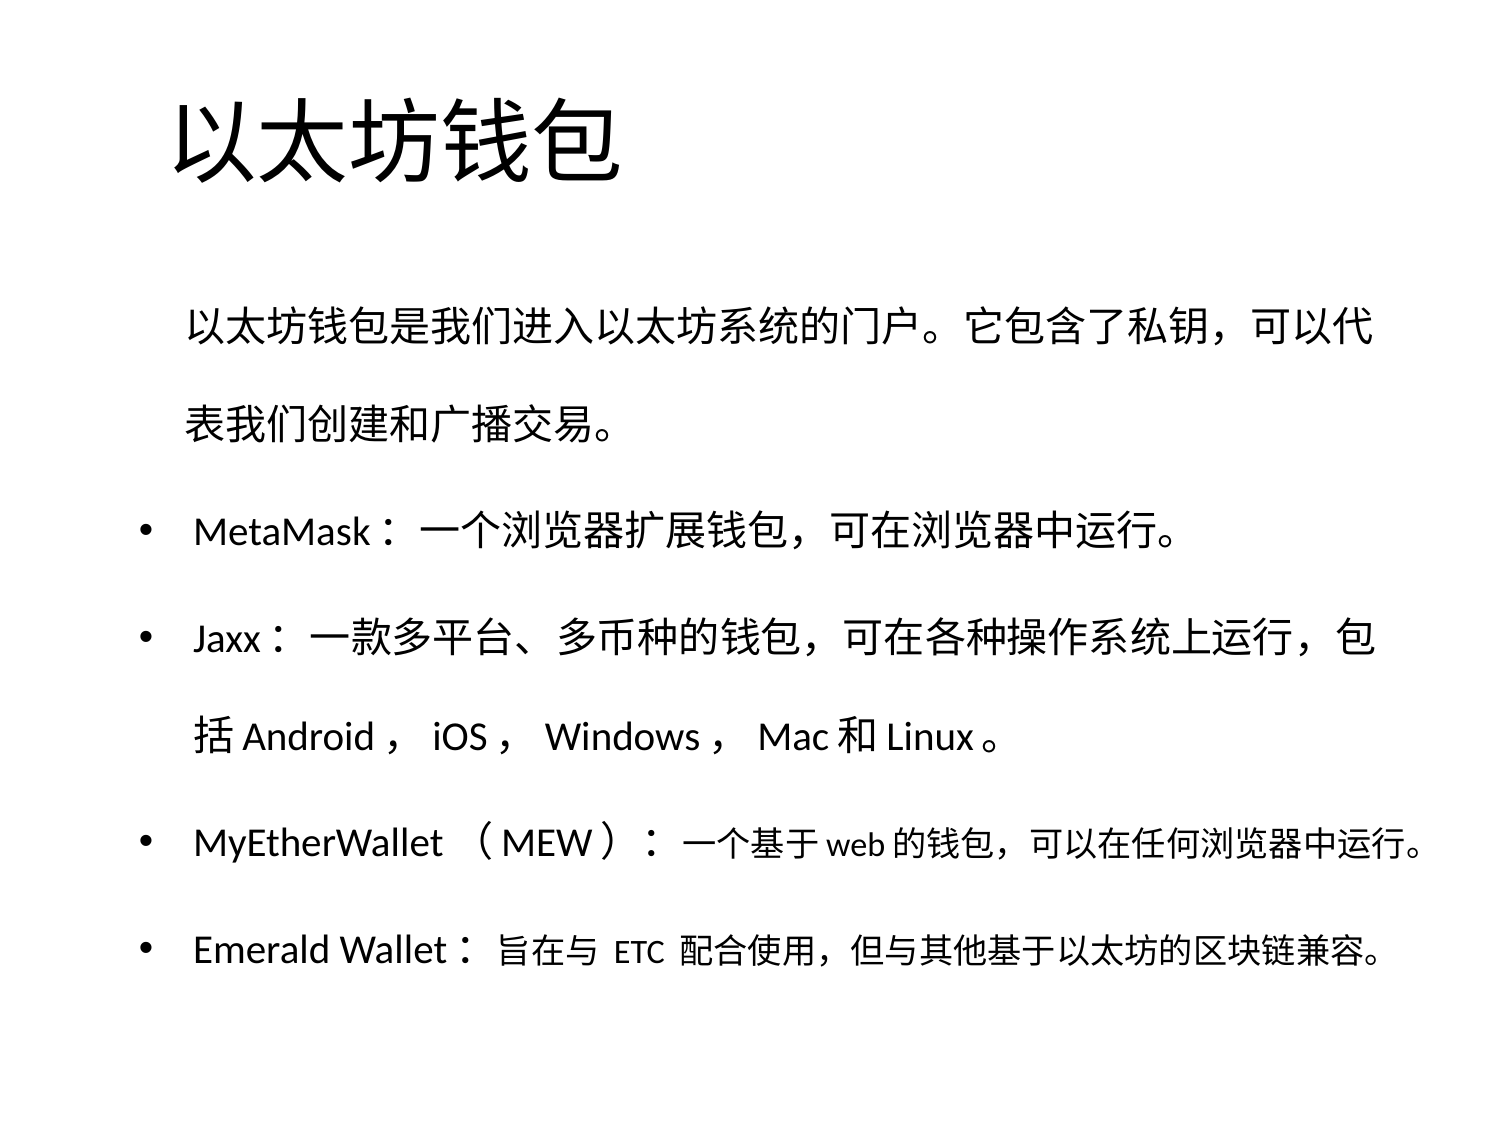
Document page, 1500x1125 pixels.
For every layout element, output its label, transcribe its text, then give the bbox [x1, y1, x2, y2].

title 以太坊钱包 [75, 45, 1425, 233]
list 以太坊钱包是我们进入以太坊系统的门户。它包含了私钥，可以代表我们创建和广播交易。 MetaMask：一个浏览器扩展钱包，可在浏览器中运行。 Jaxx：一款多平台、多币种的钱包，可在各种操作系统上运行，包括Android，iOS，Windows，Mac和Linux。 MyEtherWallet（MEW）：一个基于web的钱包，可以在任何浏览器中运行。 Emerald Wallet：旨在与 ETC 配合使用，但与其他基于以太坊的区块链兼容。 [123, 243, 1424, 1071]
